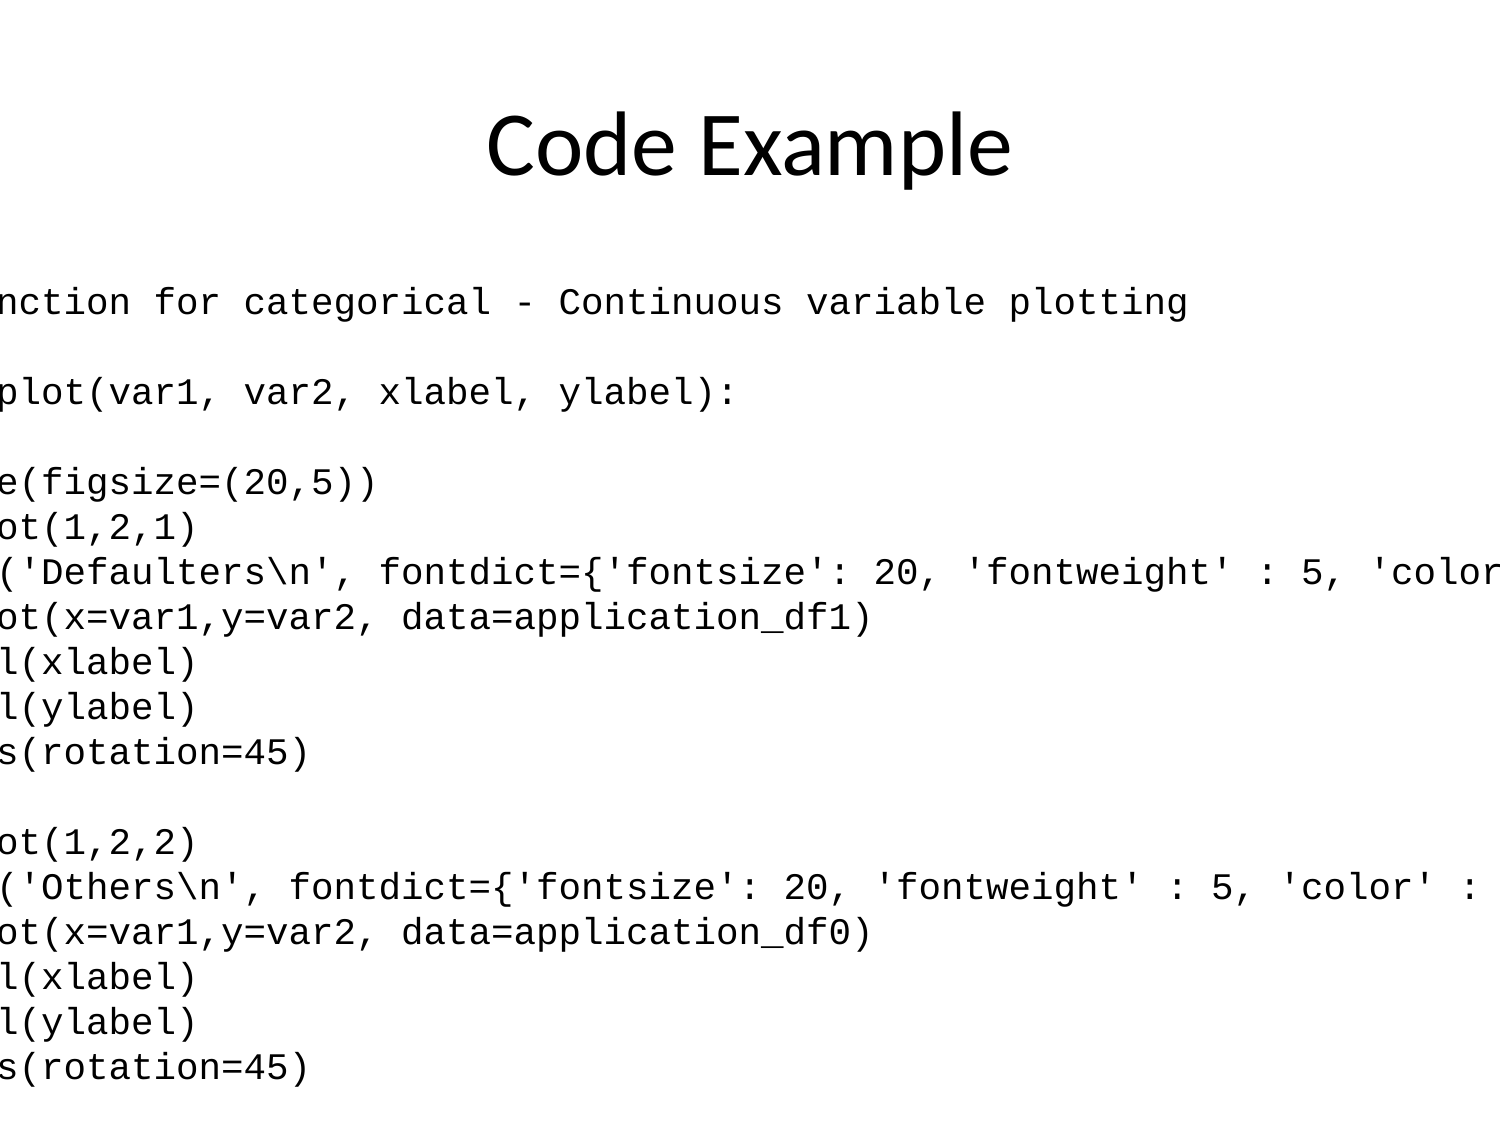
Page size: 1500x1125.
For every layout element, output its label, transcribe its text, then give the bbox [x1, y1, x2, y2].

text_box # Defining function for categorical - Continuous variable plotting def cat_cont_plot(var1, var2, xlabel, ylabel): plt.figure(figsize=(20,5)) plt.subplot(1,2,1) plt.title('Defaulters\n', fontdict={'fontsize': 20, 'fontweight' : 5, 'color' : 'Brown'}) sns.boxplot(x=var1,y=var2, data=application_df1) plt.xlabel(xlabel) plt.ylabel(ylabel) plt.xticks(rotation=45) plt.subplot(1,2,2) plt.title('Others\n', fontdict={'fontsize': 20, 'fontweight' : 5, 'color' : 'Brown'}) sns.boxplot(x=var1,y=var2, data=application_df0) plt.xlabel(xlabel) plt.ylabel(ylabel) plt.xticks(rotation=45) plt.show() [0, 224, 1500, 1125]
title Code Example [75, 45, 1425, 224]
